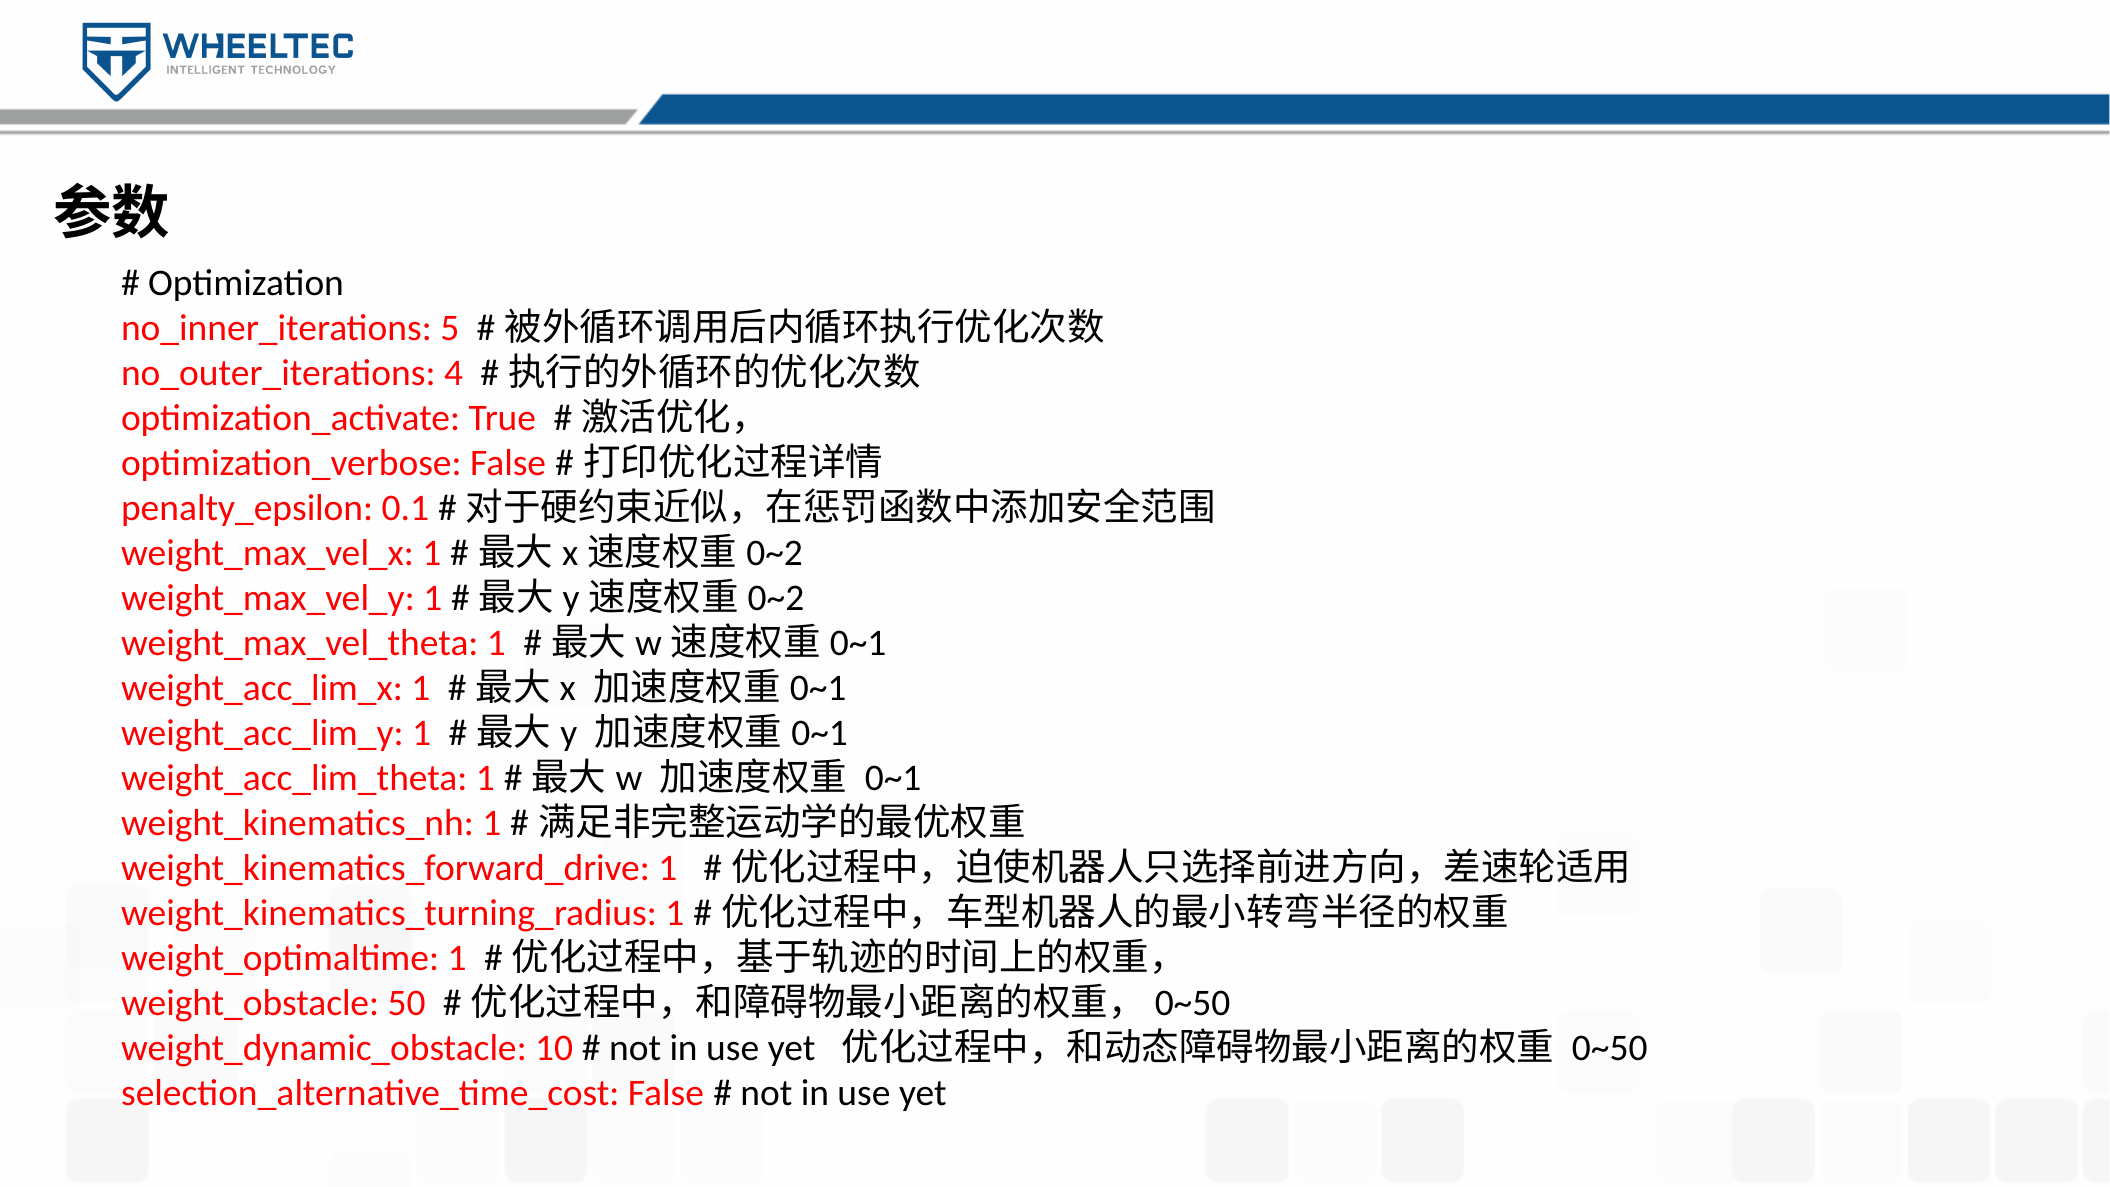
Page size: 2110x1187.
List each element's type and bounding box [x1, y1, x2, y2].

text_box [0, 0, 2110, 1187]
